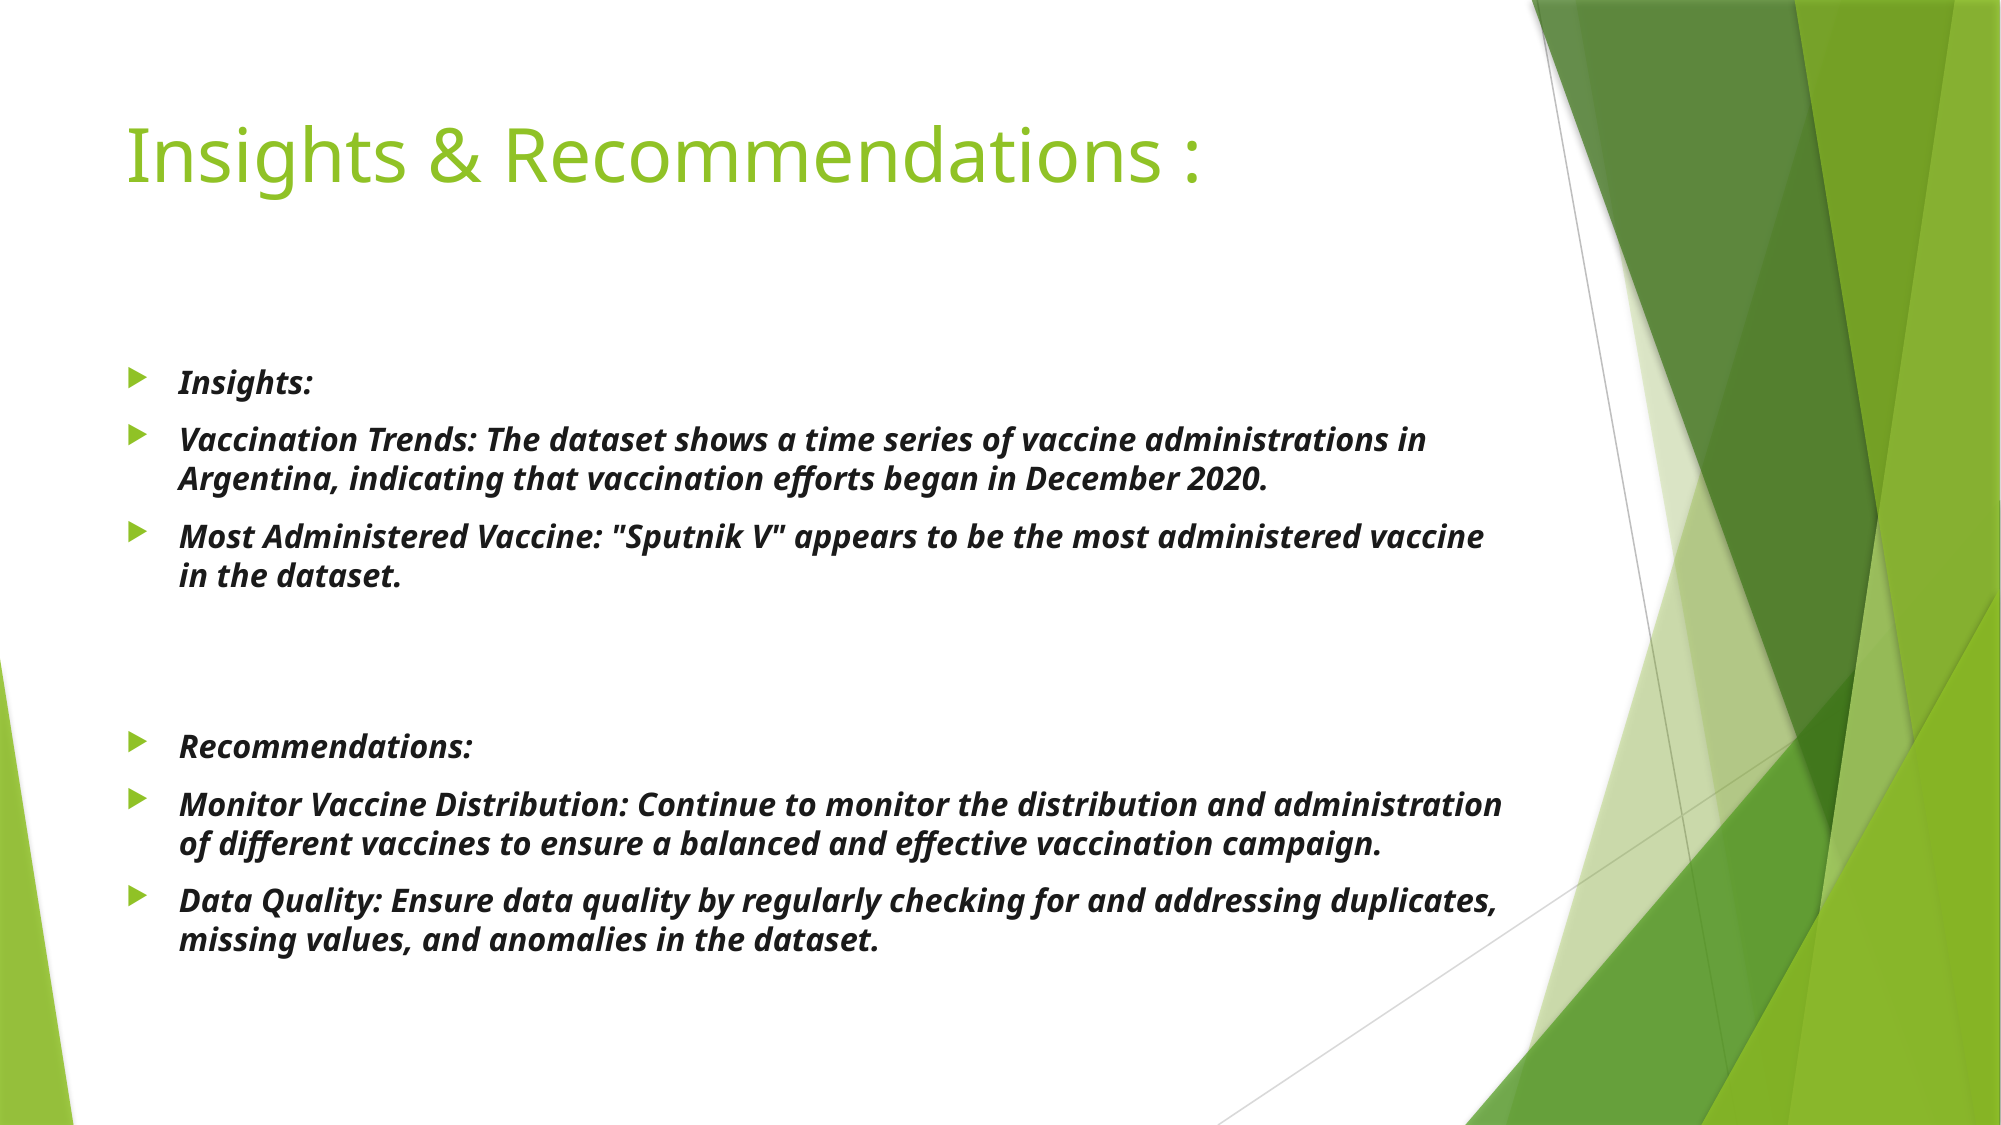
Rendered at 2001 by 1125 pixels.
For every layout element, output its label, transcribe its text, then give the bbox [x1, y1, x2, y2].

title Insights & Recommendations : [111, 99, 1522, 317]
list Insights: Vaccination Trends: The dataset shows a time series of vaccine administrations in Argentina, indicating that vaccination efforts began in December 2020. Most Administered Vaccine: "Sputnik V" appears to be the most administered vaccine in the dataset. Recommendations: Monitor Vaccine Distribution: Continue to monitor the distribution and administration of different vaccines to ensure a balanced and effective vaccination campaign. Data Quality: Ensure data quality by regularly checking for and addressing duplicates, missing values, and anomalies in the dataset. [111, 354, 1522, 992]
